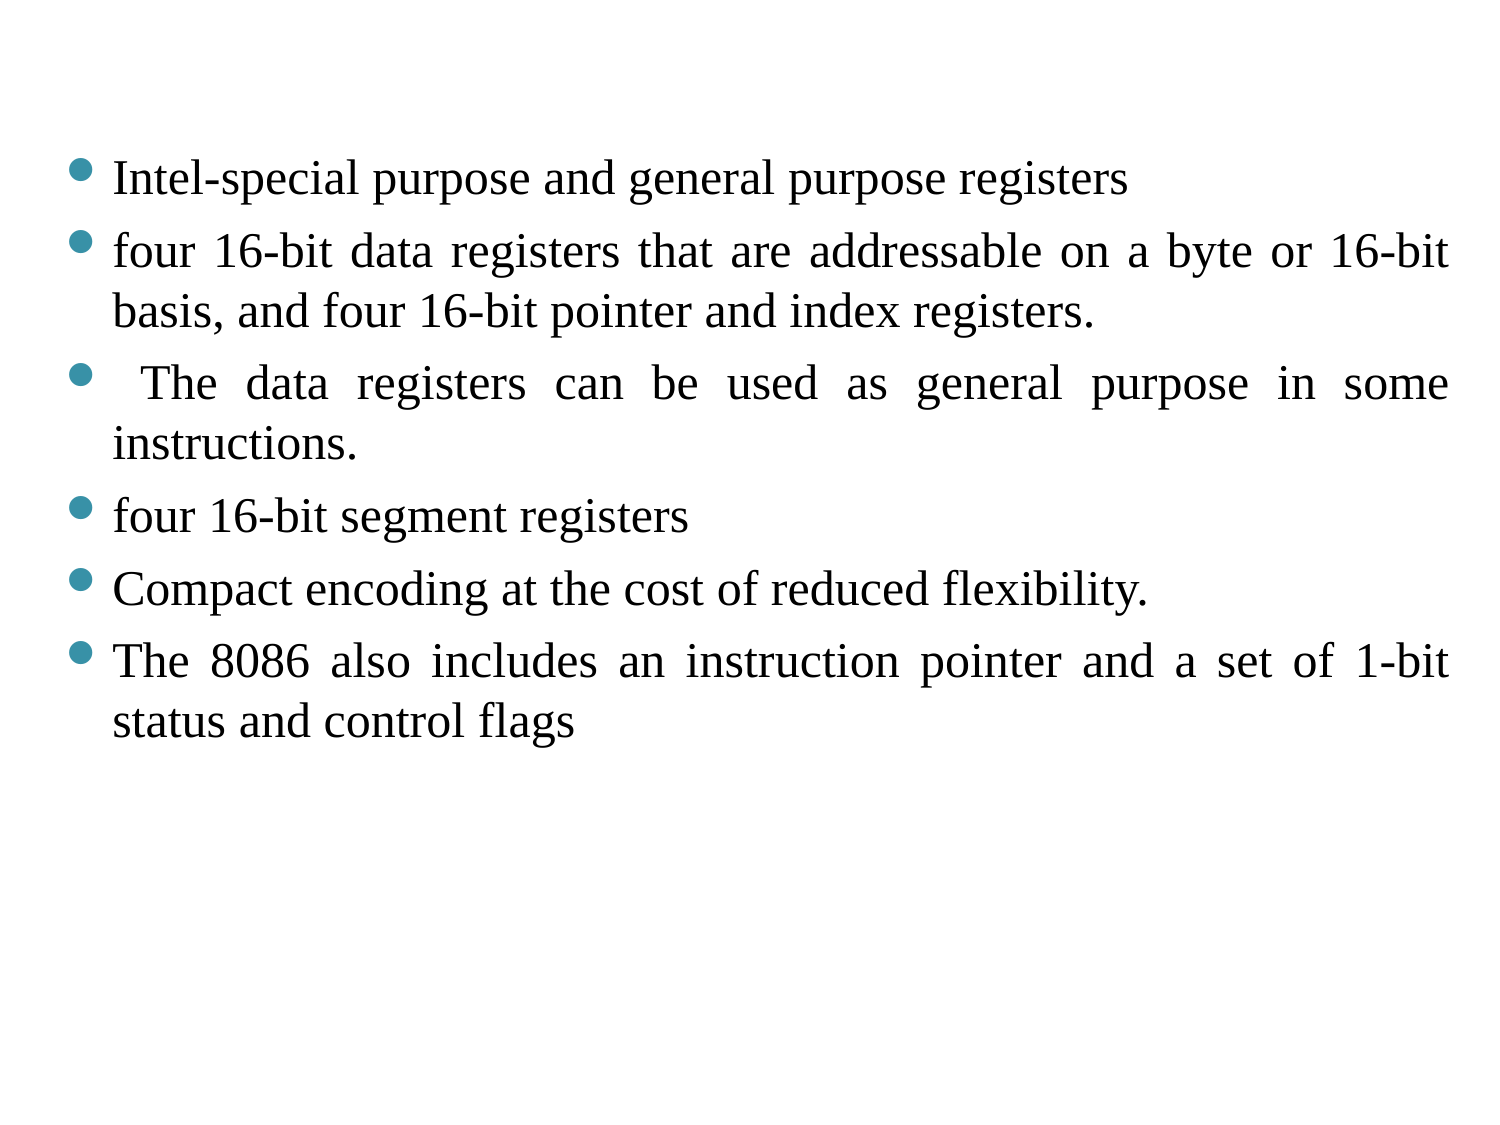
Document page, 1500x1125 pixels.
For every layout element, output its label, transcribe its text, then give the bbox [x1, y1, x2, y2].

list Intel-special purpose and general purpose registers four 16-bit data registers that are addressable on a byte or 16-bit basis, and four 16-bit pointer and index registers. The data registers can be used as general purpose in some instructions. four 16-bit segment registers Compact encoding at the cost of reduced flexibility. The 8086 also includes an instruction pointer and a set of 1-bit status and control flags [37, 137, 1466, 1025]
